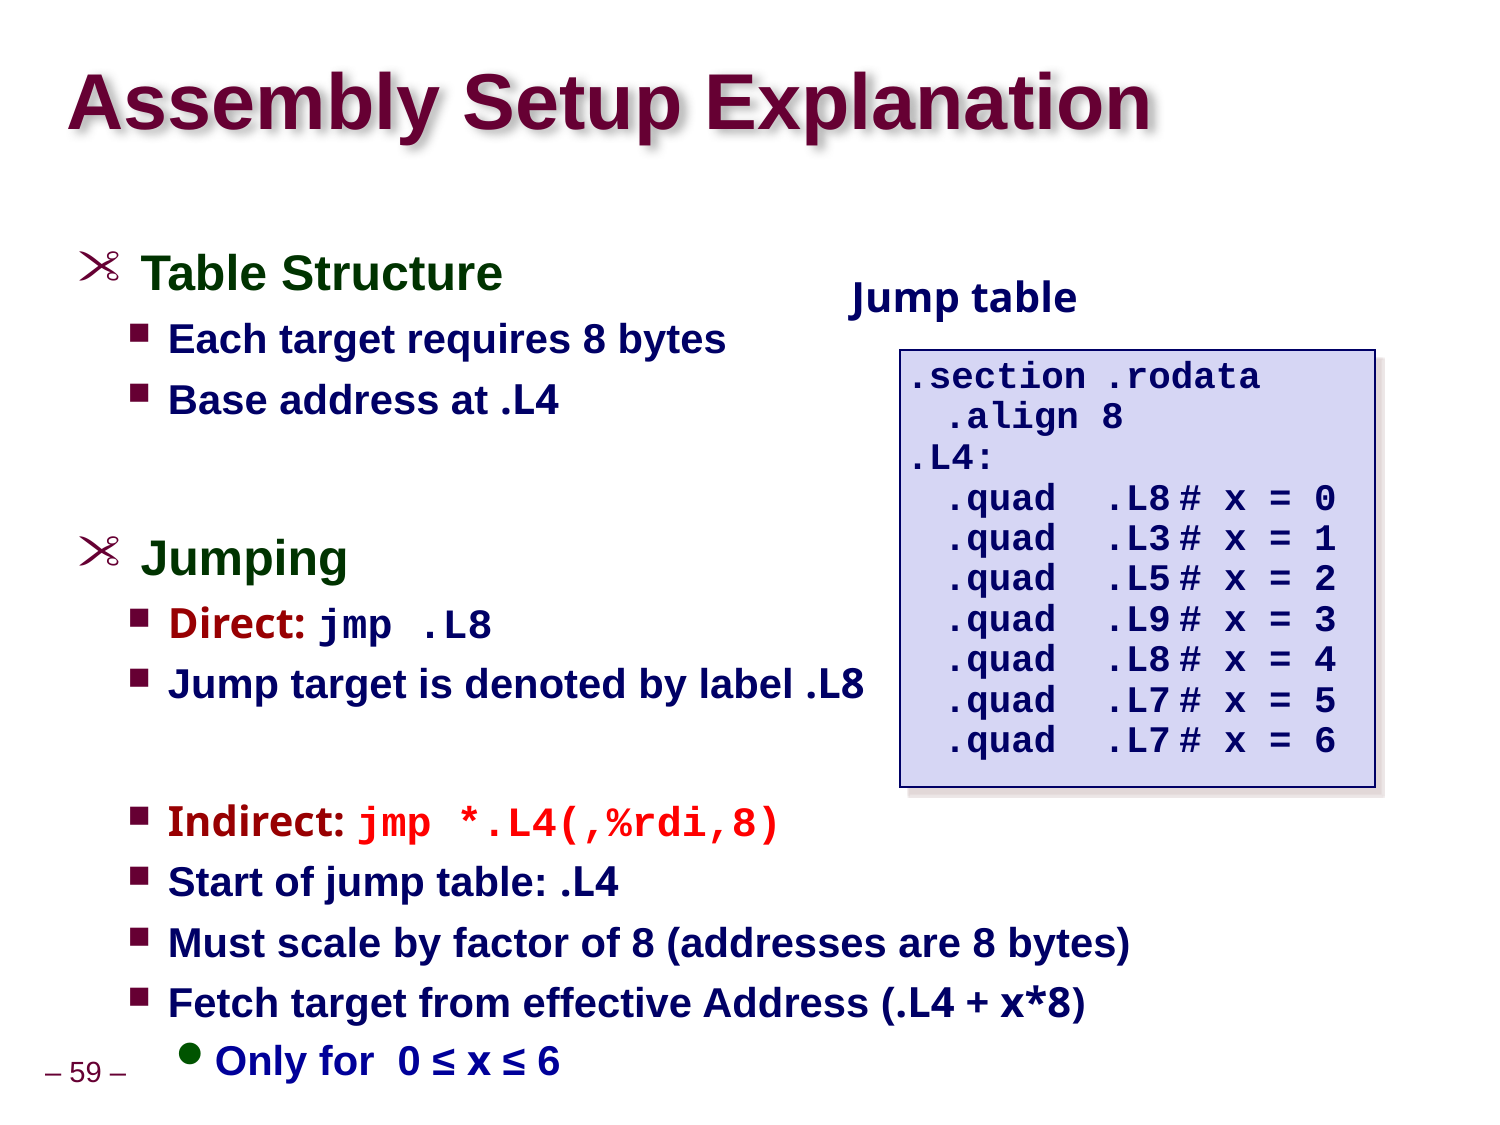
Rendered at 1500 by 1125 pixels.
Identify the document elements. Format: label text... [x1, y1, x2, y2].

text_box .section .rodata .align 8 .L4: .quad .L8 # x = 0 .quad .L3 # x = 1 .quad .L5 # x = 2 .quad .L9 # x = 3 .quad .L8 # x = 4 .quad .L7 # x = 5 .quad .L7 # x = 6 [900, 349, 1375, 788]
text_box Jump table [845, 270, 1085, 328]
title Assembly Setup Explanation [66, 40, 1497, 169]
list Table Structure Each target requires 8 bytes Base address at .L4 Jumping Direct: jmp .L8 Jump target is denoted by label .L8 Indirect: jmp *.L4(,%rdi,8) Start of jump table: .L4 Must scale by factor of 8 (addresses are 8 bytes) Fetch target from effective Address (.L4 + x*8) Only for 0 ≤ x ≤ 6 [62, 237, 1438, 1084]
